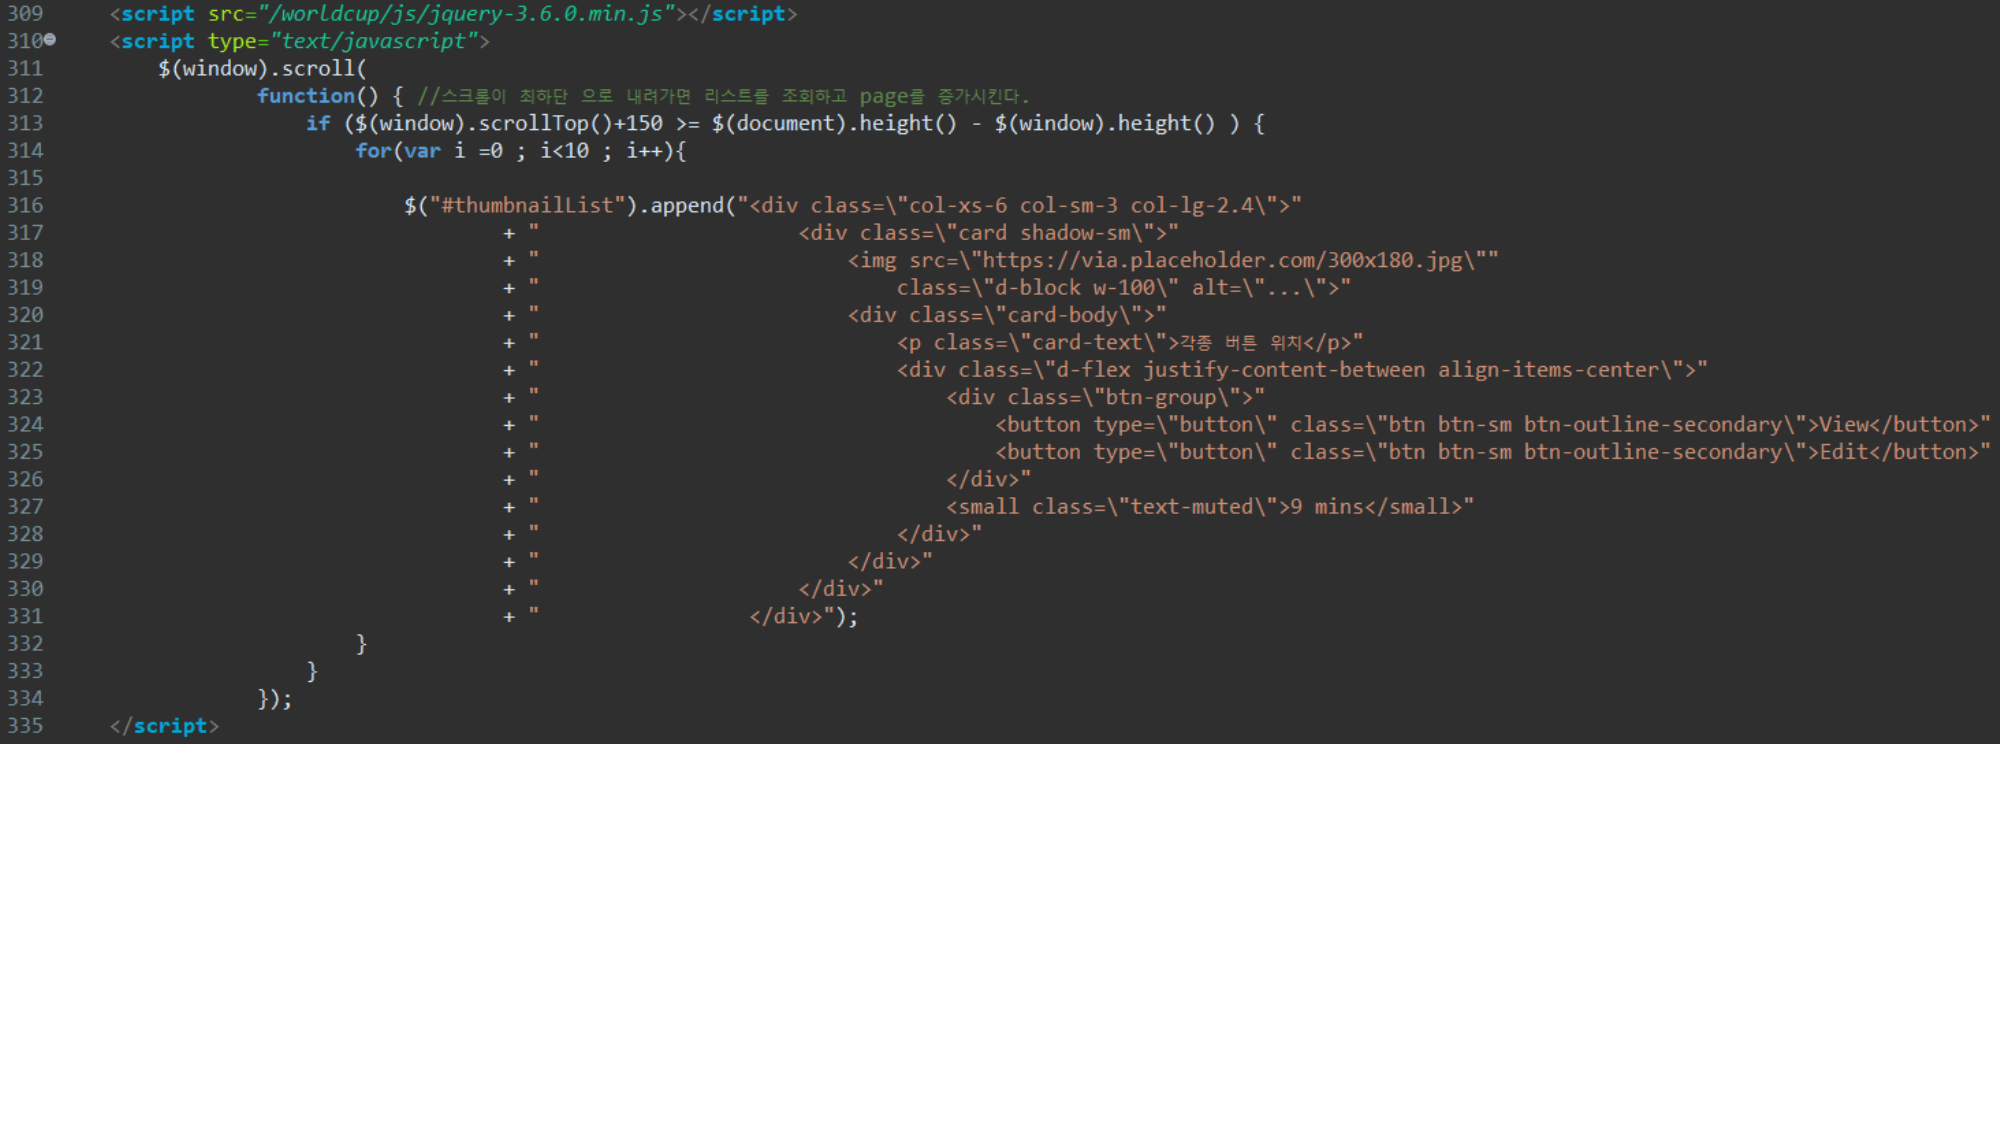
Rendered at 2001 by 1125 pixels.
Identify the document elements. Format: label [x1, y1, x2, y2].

picture [0, 0, 2000, 744]
